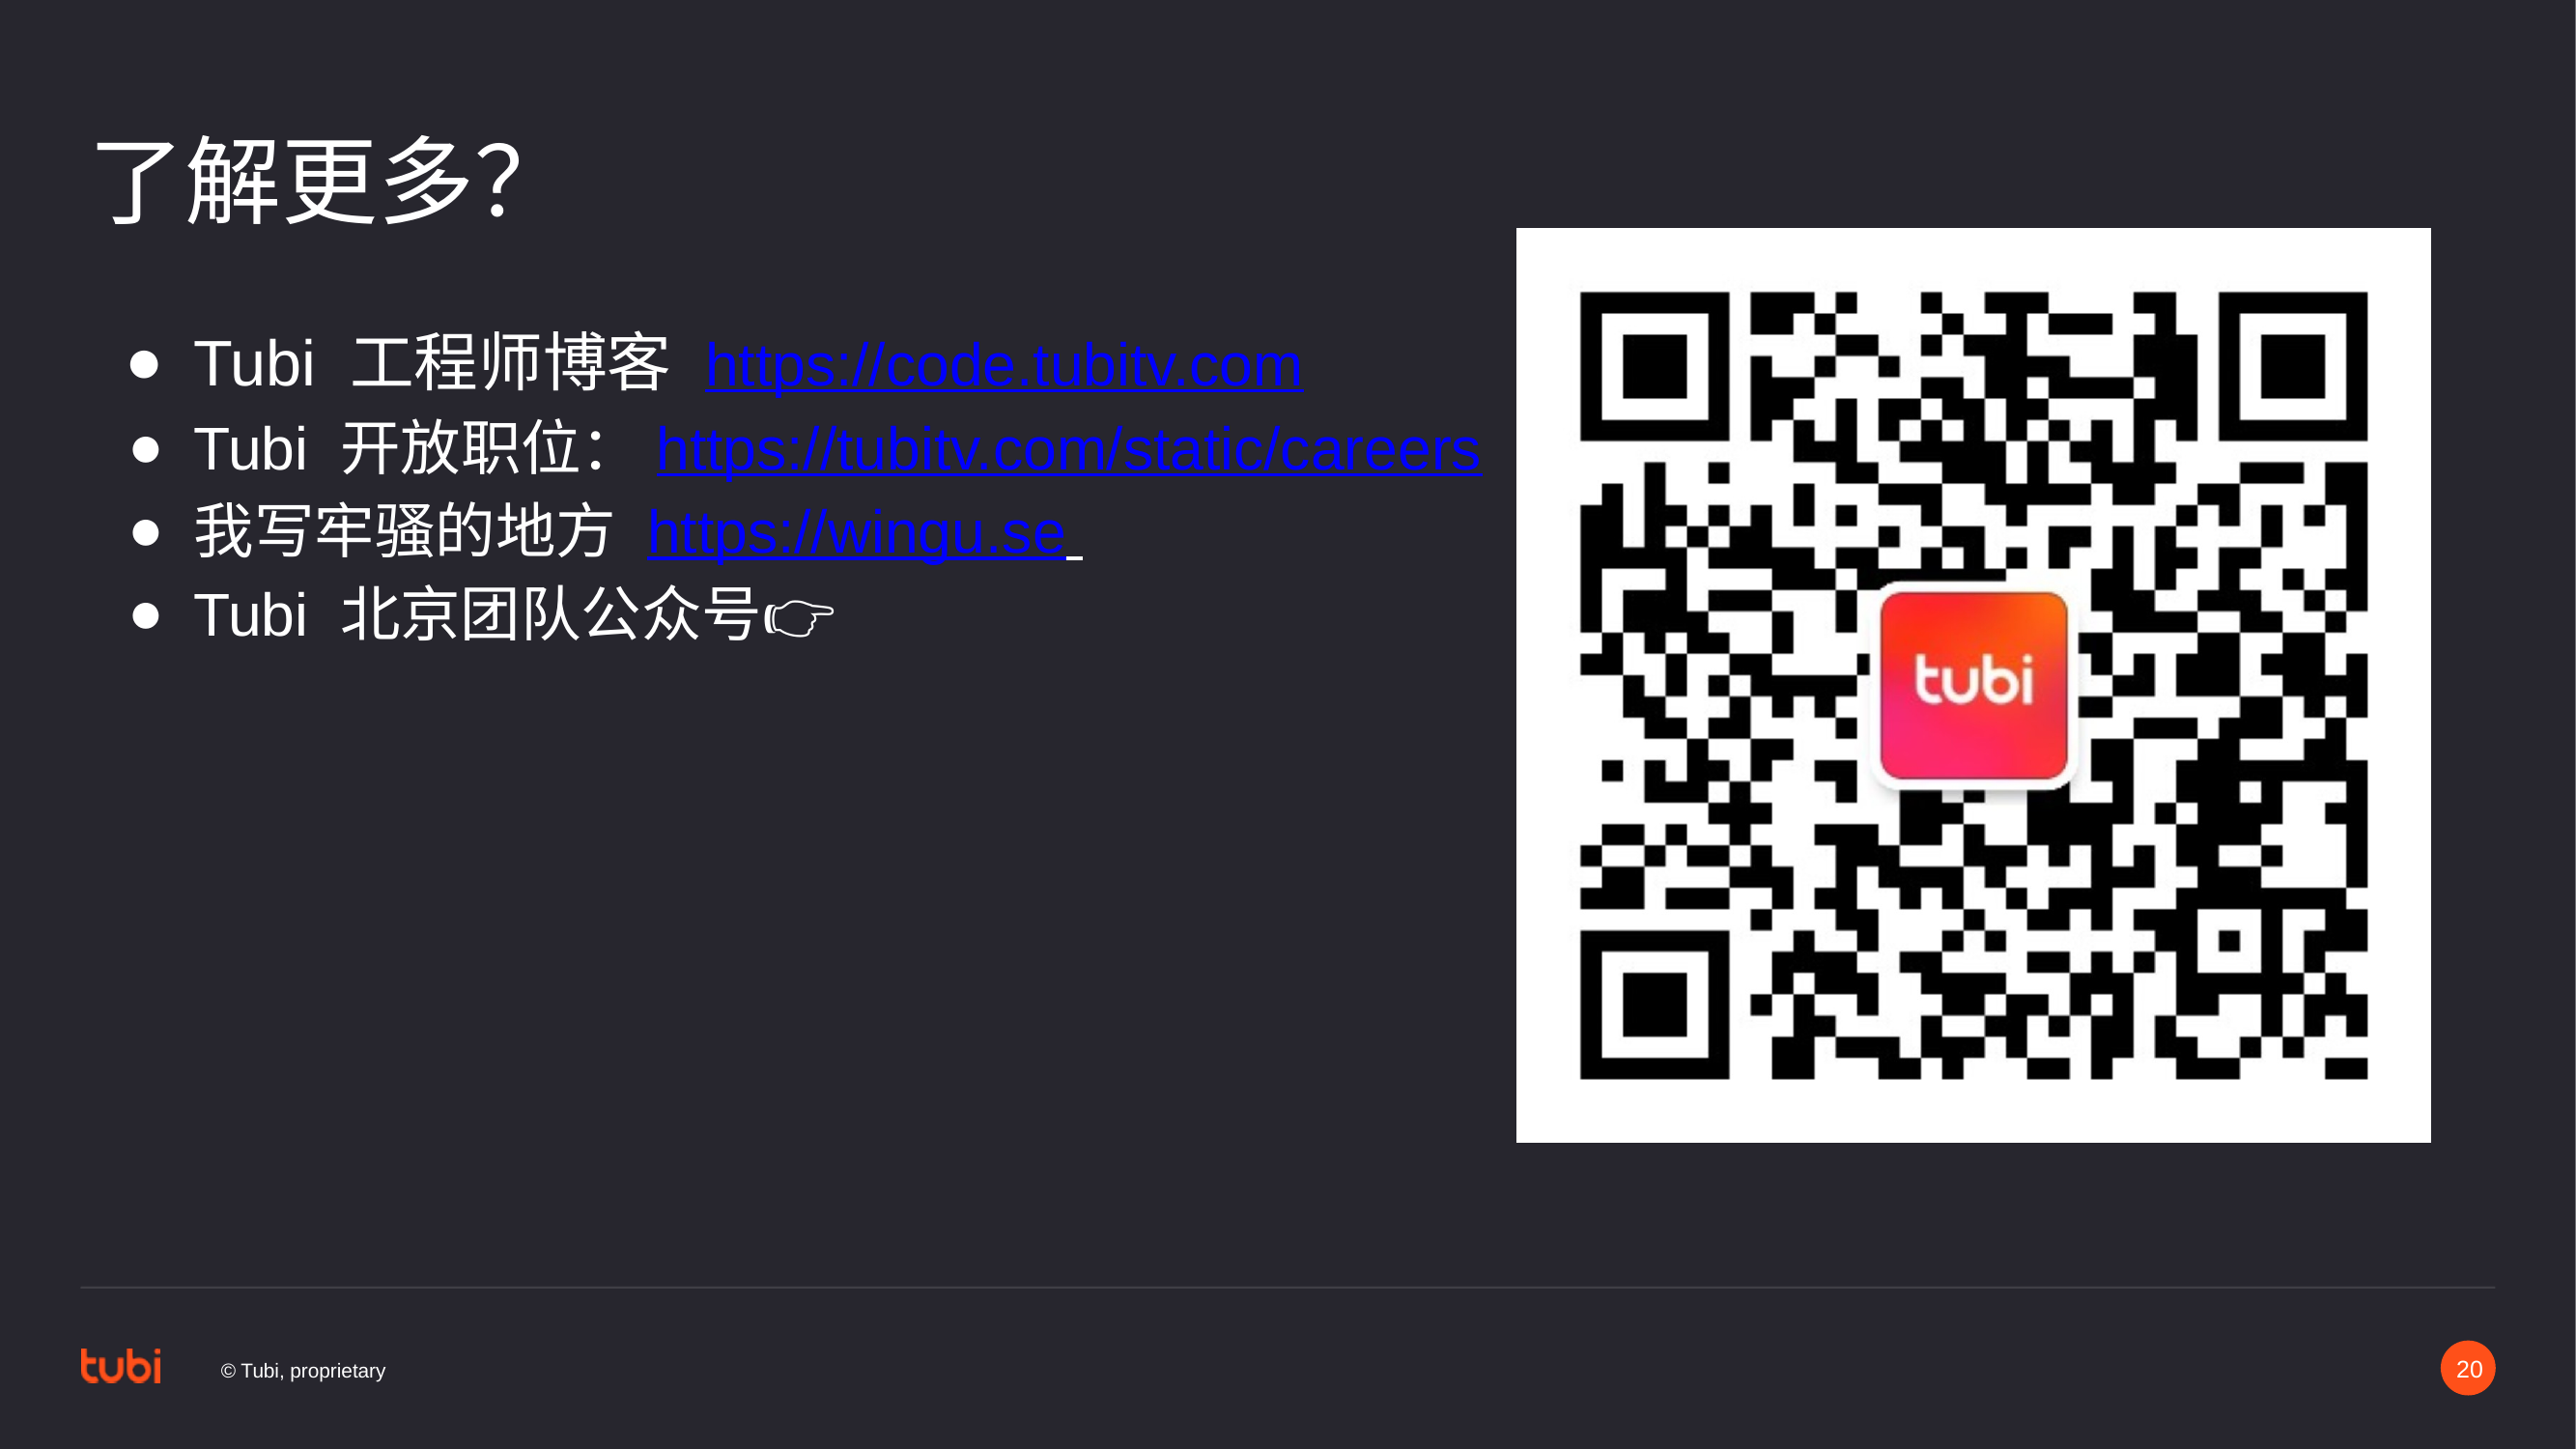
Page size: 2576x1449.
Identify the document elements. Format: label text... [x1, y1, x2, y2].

list Tubi 工程师博客 https://code.tubitv.com Tubi 开放职位：https://tubitv.com/static/careers 我写牢骚的地方 https://wingu.se Tubi 北京团队公众号👉 [96, 284, 2495, 1234]
slide_number ‹#› [2454, 1353, 2485, 1378]
title 了解更多？ [88, 83, 2488, 274]
picture [1516, 228, 2431, 1143]
picture [81, 1349, 160, 1383]
